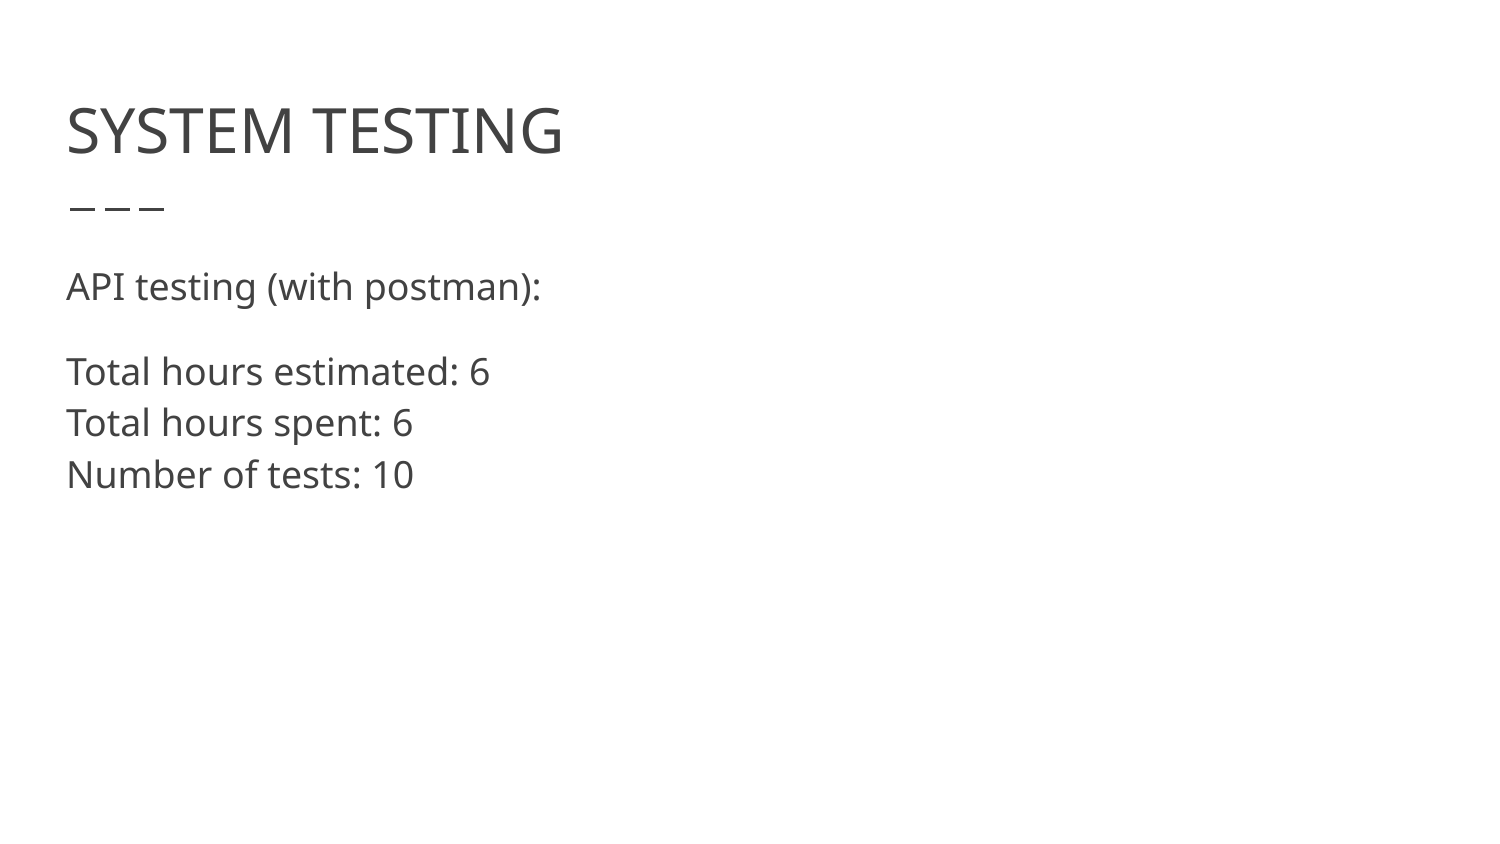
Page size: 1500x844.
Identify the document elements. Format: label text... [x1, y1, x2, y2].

list API testing (with postman): Total hours estimated: 6 Total hours spent: 6 Number of tests: 10 [51, 240, 1449, 750]
title SYSTEM TESTING [51, 61, 1449, 182]
